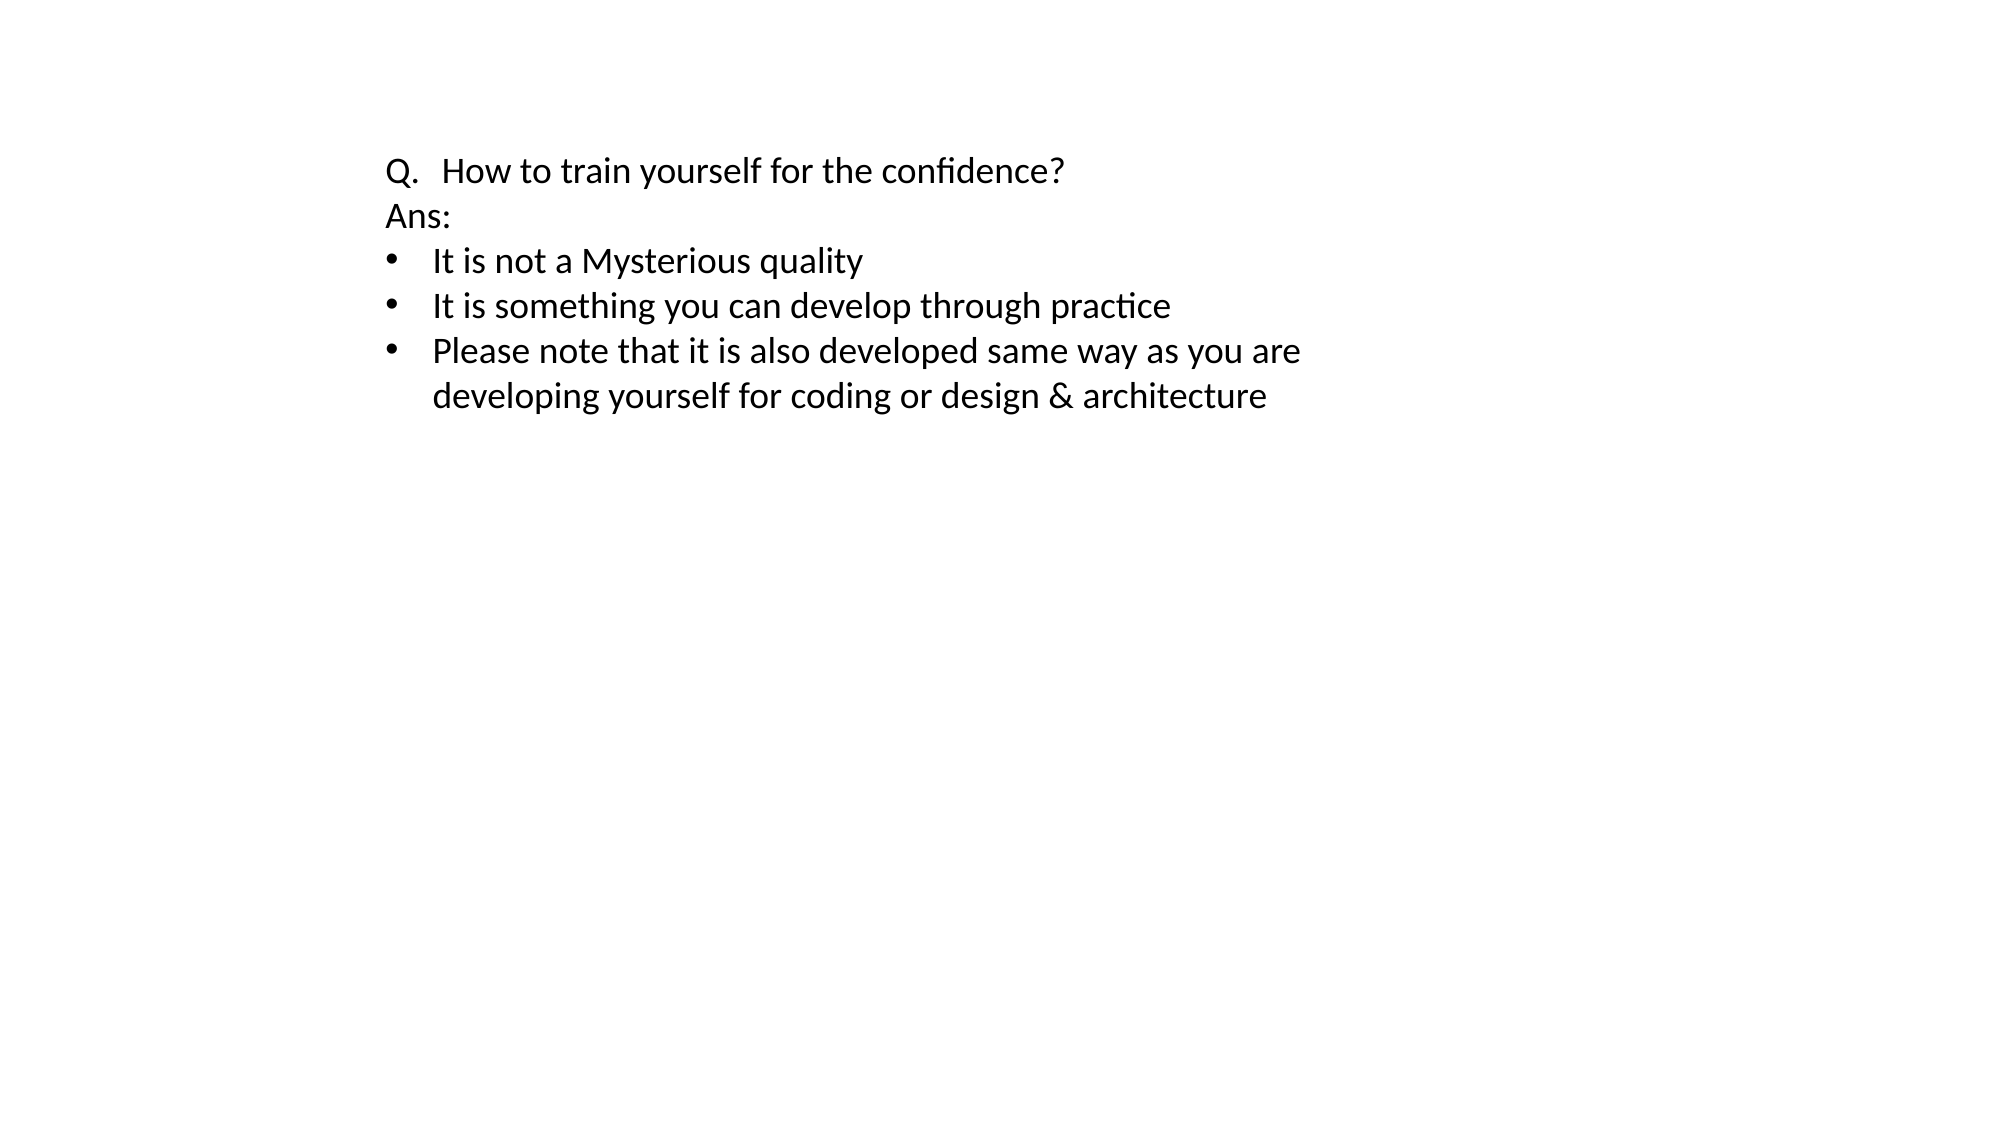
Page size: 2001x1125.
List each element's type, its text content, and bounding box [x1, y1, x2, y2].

text_box How to train yourself for the confidence? Ans: It is not a Mysterious quality It is something you can develop through practice Please note that it is also developed same way as you are developing yourself for coding or design & architecture [370, 138, 1372, 604]
